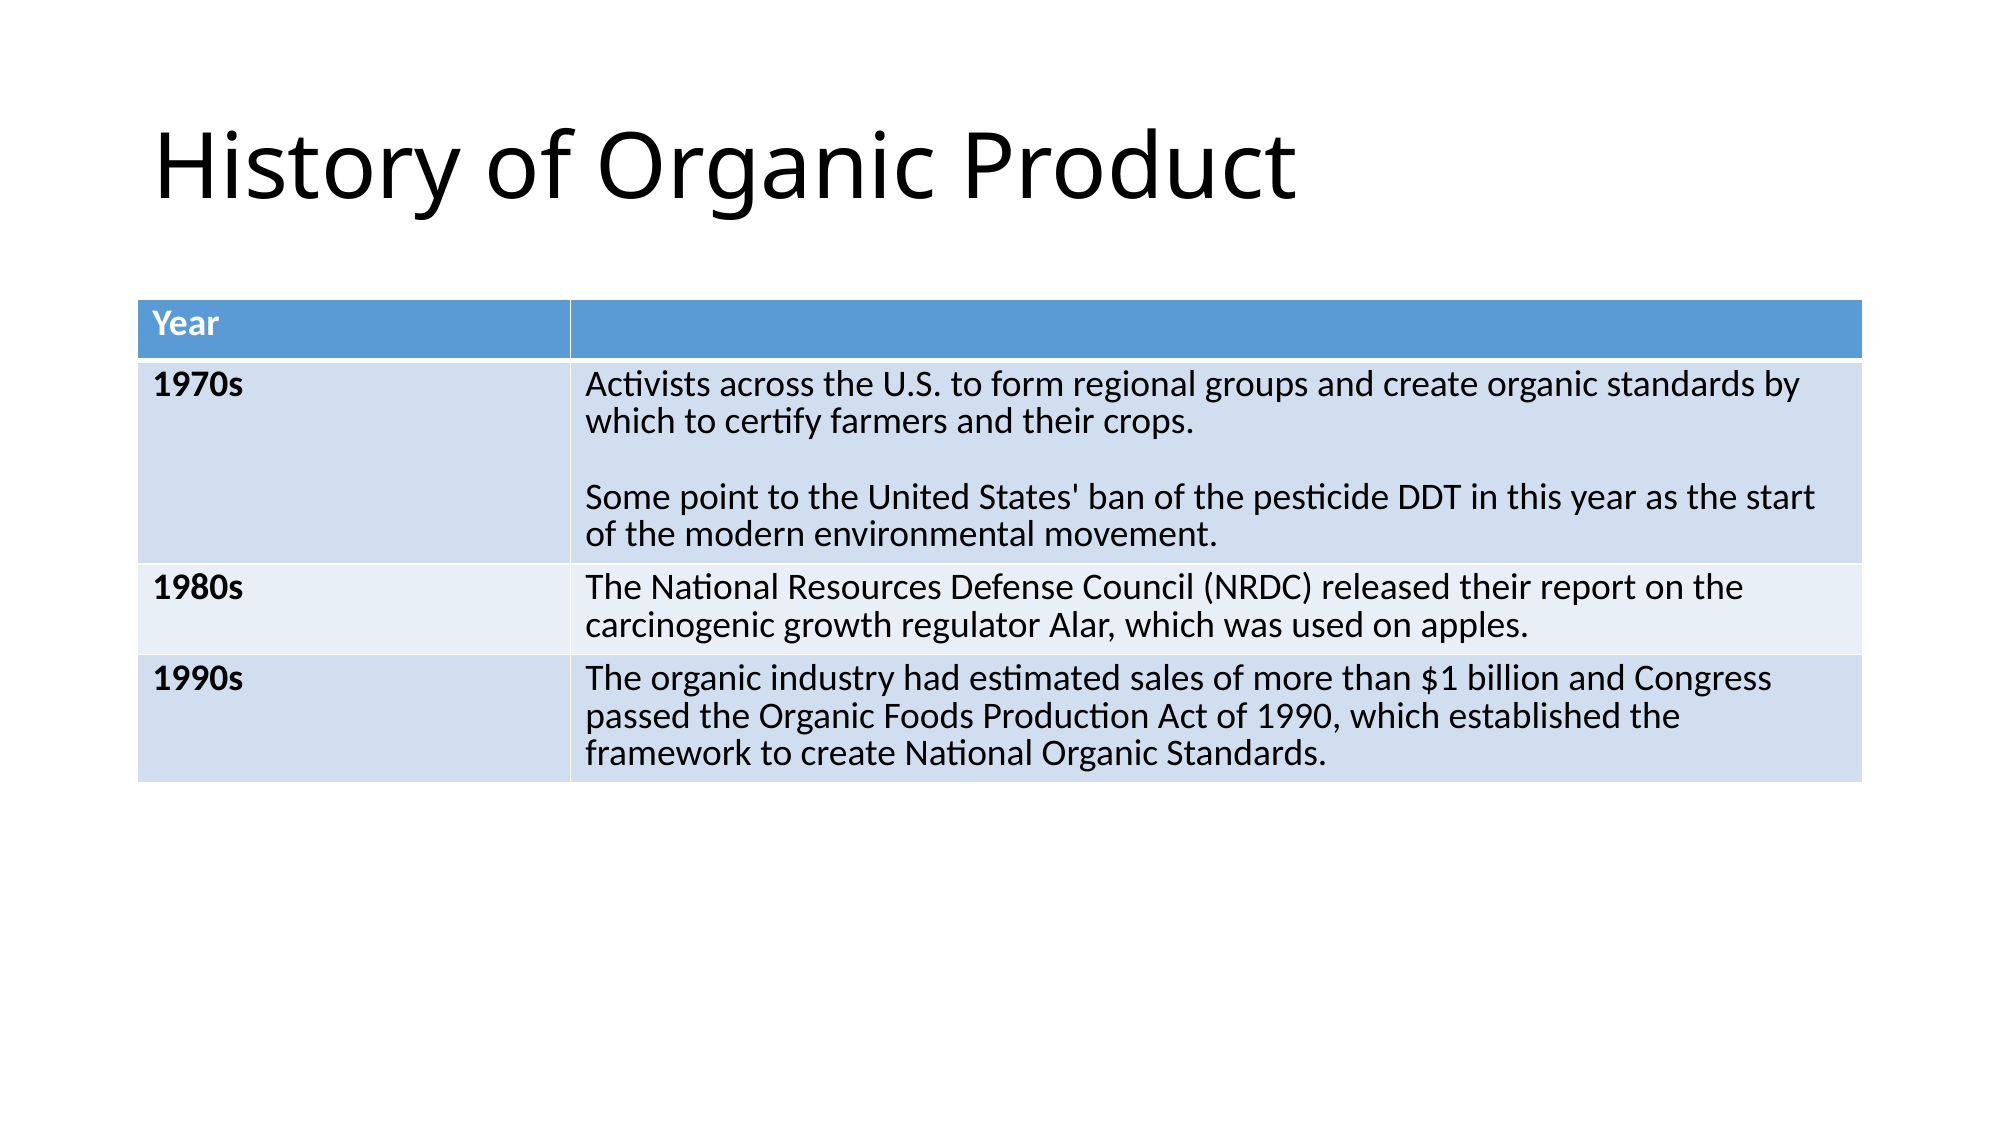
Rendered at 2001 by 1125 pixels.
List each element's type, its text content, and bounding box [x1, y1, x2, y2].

table_header Year [138, 300, 570, 358]
table_cell The National Resources Defense Council (NRDC) released their report on the carcinogenic growth regulator Alar, which was used on apples. [571, 565, 1862, 654]
table_header [571, 300, 1862, 358]
table_cell Activists across the U.S. to form regional groups and create organic standards by which to certify farmers and their crops. Some point to the United States' ban of the pesticide DDT in this year as the start of the modern environmental movement. [571, 363, 1862, 563]
table_cell 1980s [138, 565, 570, 654]
title History of Organic Product [137, 59, 1863, 278]
table_cell The organic industry had estimated sales of more than $1 billion and Congress passed the Organic Foods Production Act of 1990, which established the framework to create National Organic Standards. [571, 655, 1862, 782]
table_cell 1970s [138, 363, 570, 563]
table_cell 1990s [138, 655, 570, 782]
